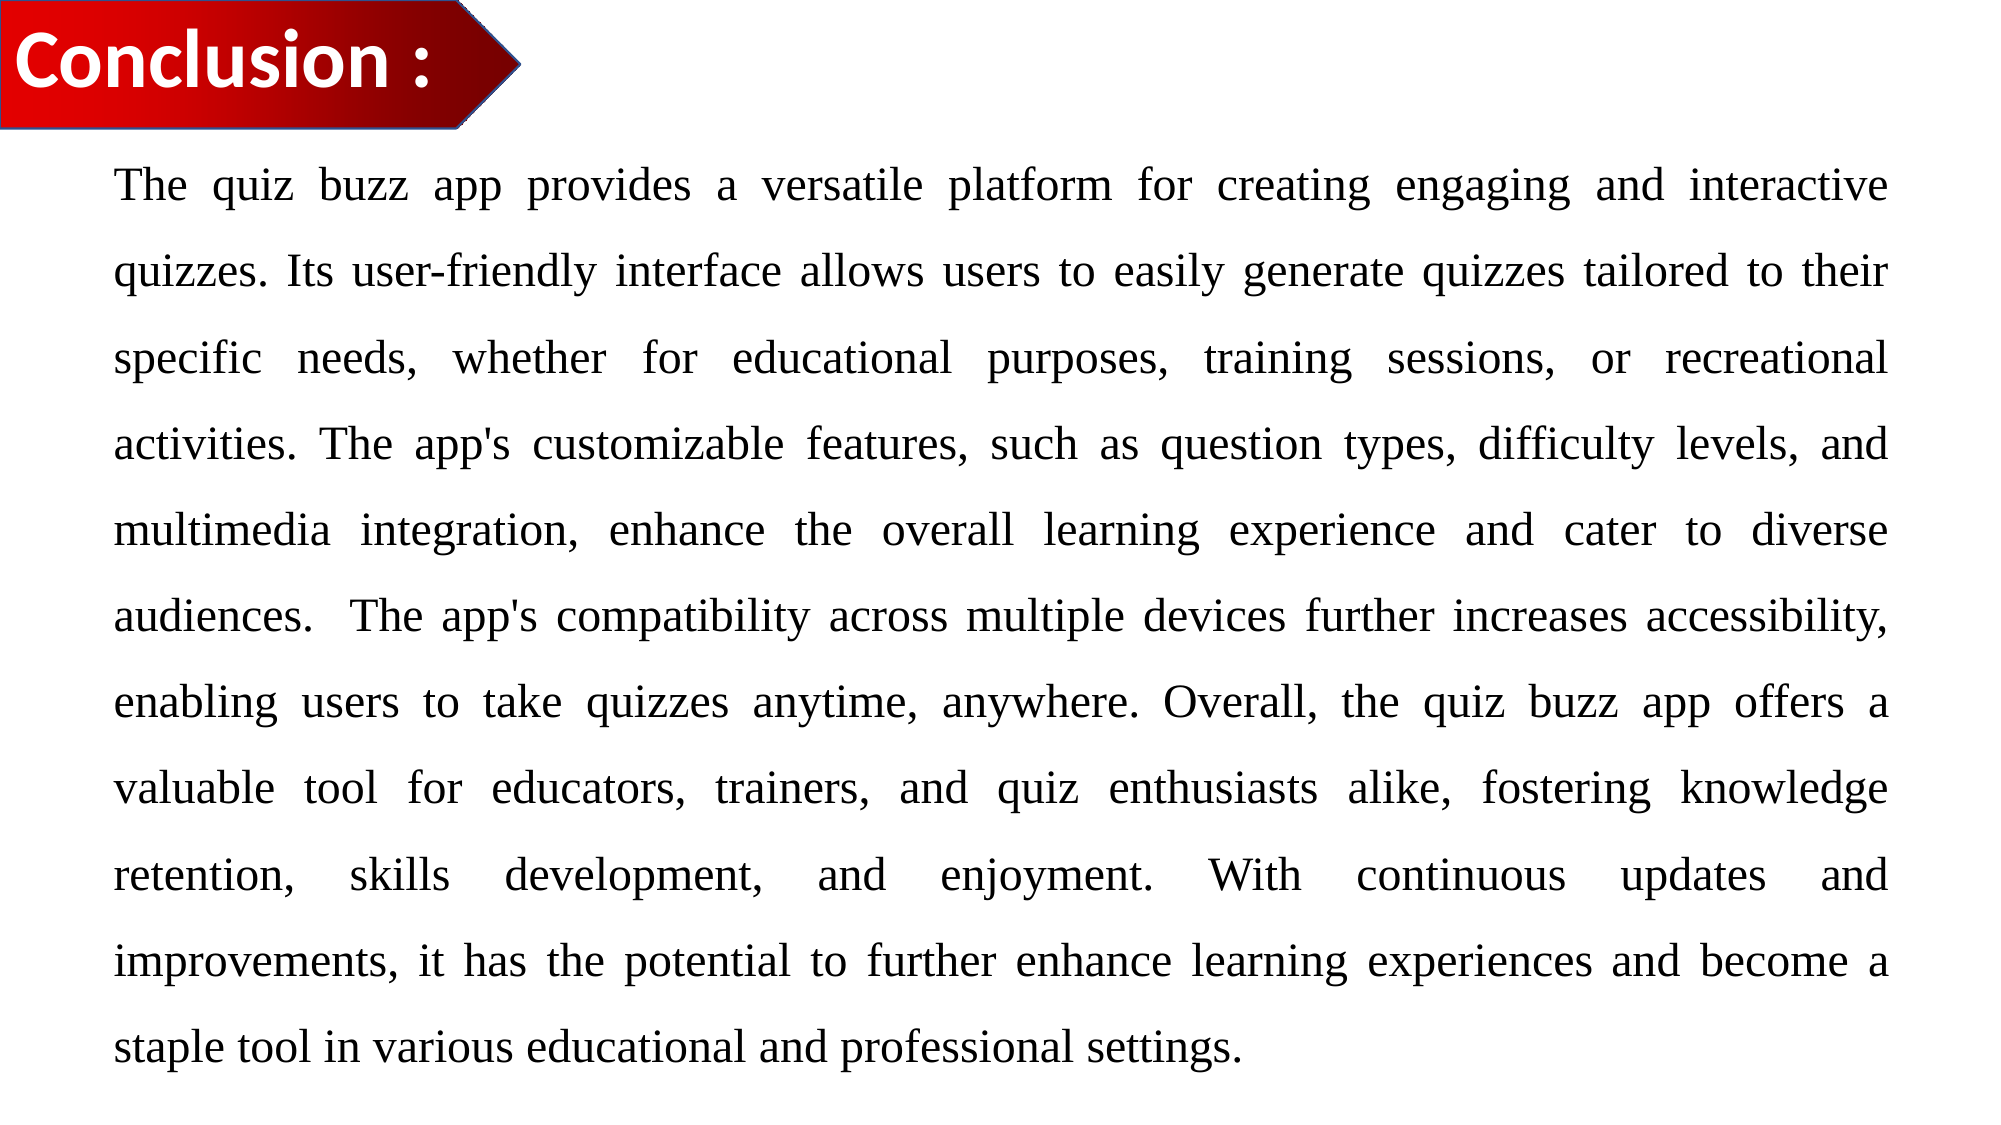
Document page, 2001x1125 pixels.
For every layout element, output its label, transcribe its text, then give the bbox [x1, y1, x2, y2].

text_box The quiz buzz app provides a versatile platform for creating engaging and interactive quizzes. Its user-friendly interface allows users to easily generate quizzes tailored to their specific needs, whether for educational purposes, training sessions, or recreational activities. The app's customizable features, such as question types, difficulty levels, and multimedia integration, enhance the overall learning experience and cater to diverse audiences. The app's compatibility across multiple devices further increases accessibility, enabling users to take quizzes anytime, anywhere. Overall, the quiz buzz app offers a valuable tool for educators, trainers, and quiz enthusiasts alike, fostering knowledge retention, skills development, and enjoyment. With continuous updates and improvements, it has the potential to further enhance learning experiences and become a staple tool in various educational and professional settings. [111, 121, 1889, 1072]
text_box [0, 0, 521, 129]
